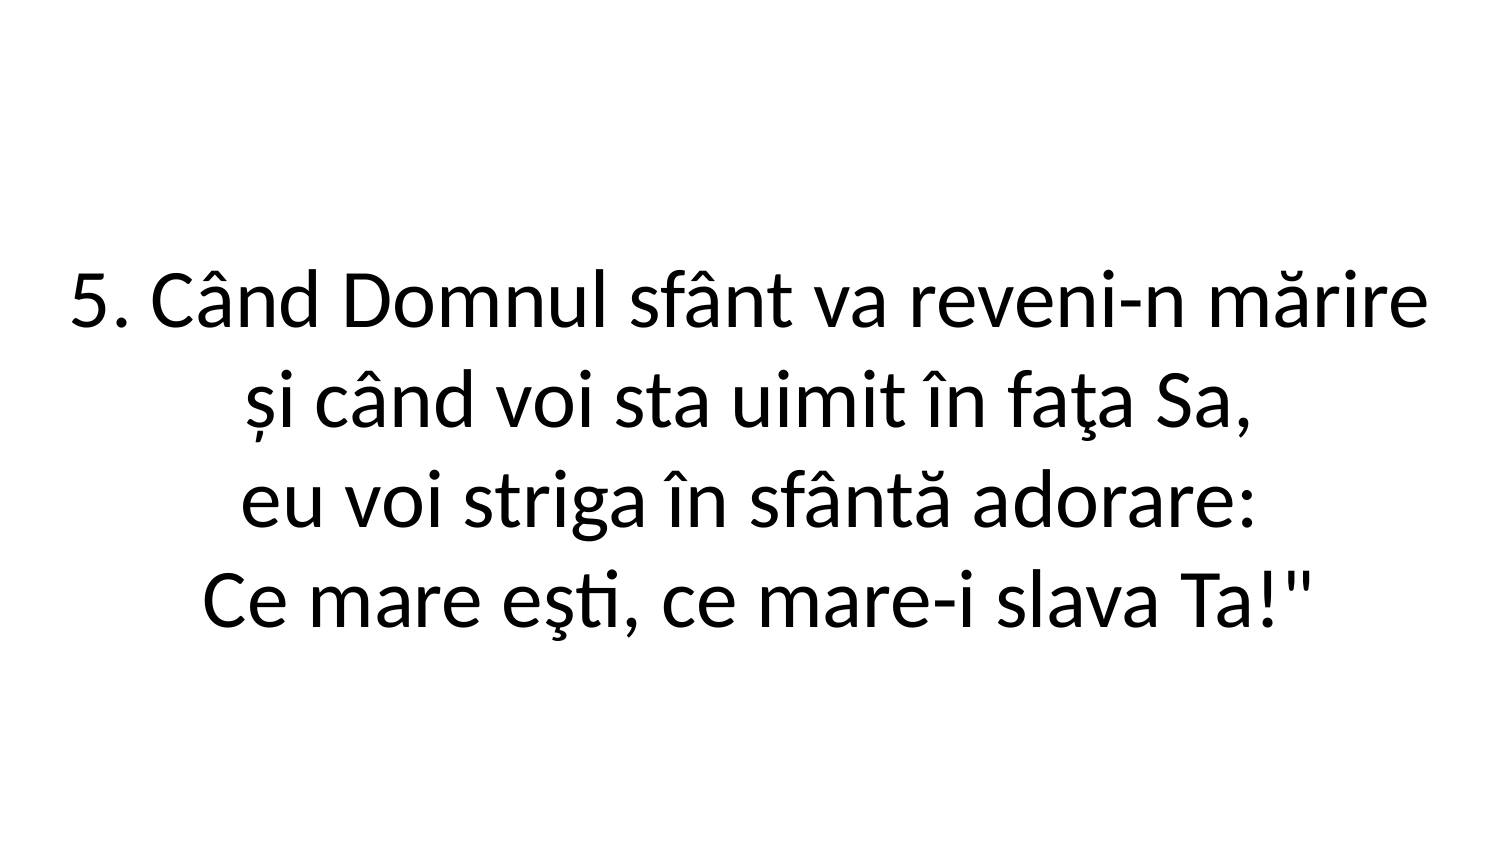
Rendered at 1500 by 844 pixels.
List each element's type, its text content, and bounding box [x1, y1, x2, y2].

text_box 5. Când Domnul sfânt va reveni-n mărire și când voi sta uimit în faţa Sa, eu voi striga în sfântă adorare: Ce mare eşti, ce mare-i slava Ta!" [54, 192, 1446, 652]
